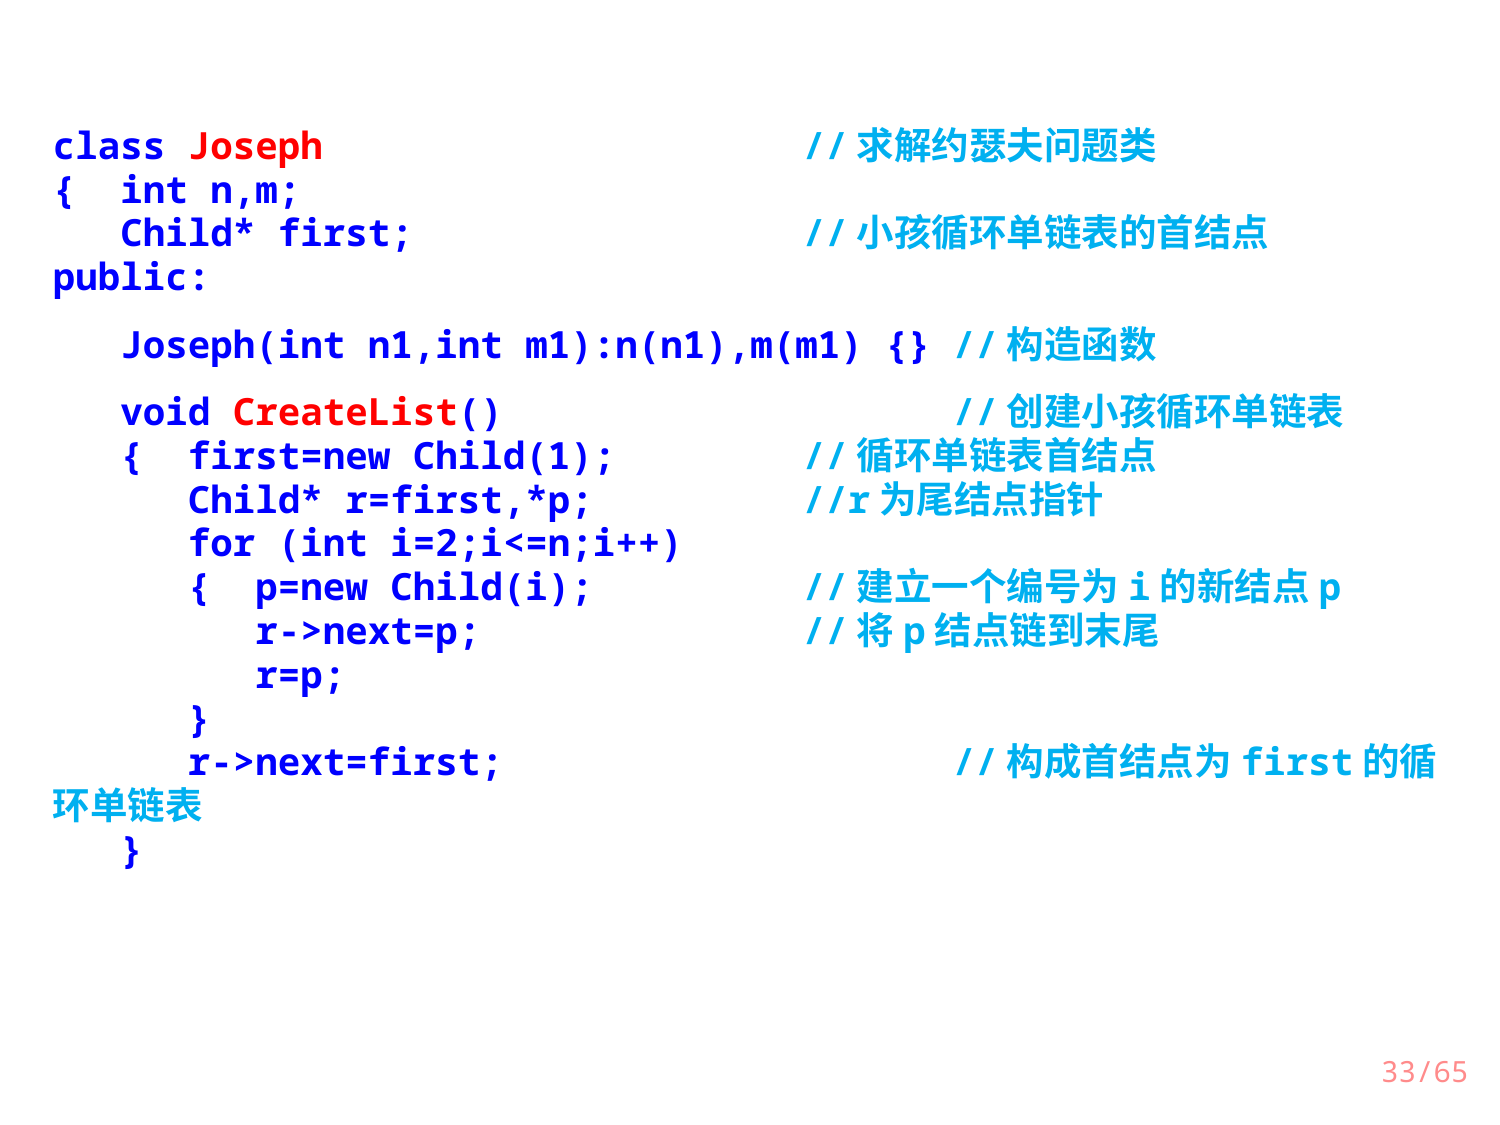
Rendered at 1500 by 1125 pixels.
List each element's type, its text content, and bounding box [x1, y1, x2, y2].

text_box class Joseph //求解约瑟夫问题类 { int n,m; Child* first; //小孩循环单链表的首结点 public: Joseph(int n1,int m1):n(n1),m(m1) {} //构造函数 void CreateList() //创建小孩循环单链表 { first=new Child(1); //循环单链表首结点 Child* r=first,*p; //r为尾结点指针 for (int i=2;i<=n;i++) { p=new Child(i); //建立一个编号为i的新结点p r->next=p; //将p结点链到末尾 r=p; } r->next=first; //构成首结点为first的循环单链表 } [21, 103, 1467, 891]
slide_number 33/65 [1347, 1042, 1484, 1103]
